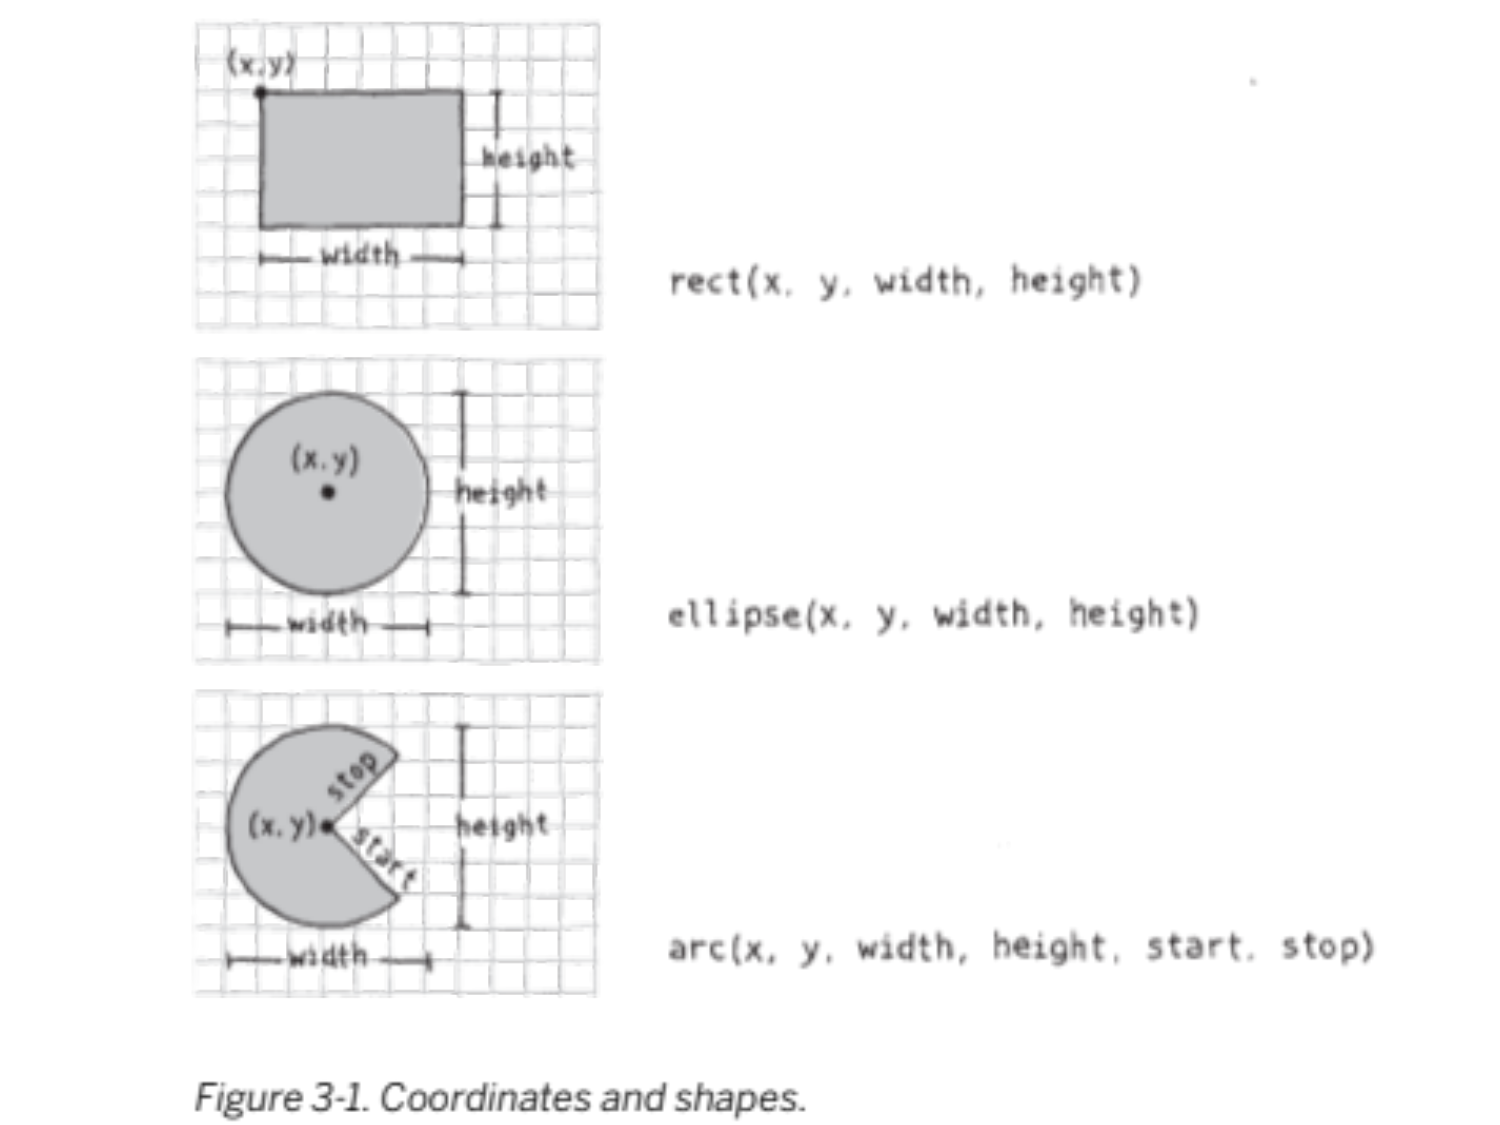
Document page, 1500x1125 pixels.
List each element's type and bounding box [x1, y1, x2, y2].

picture [183, 8, 1390, 1125]
